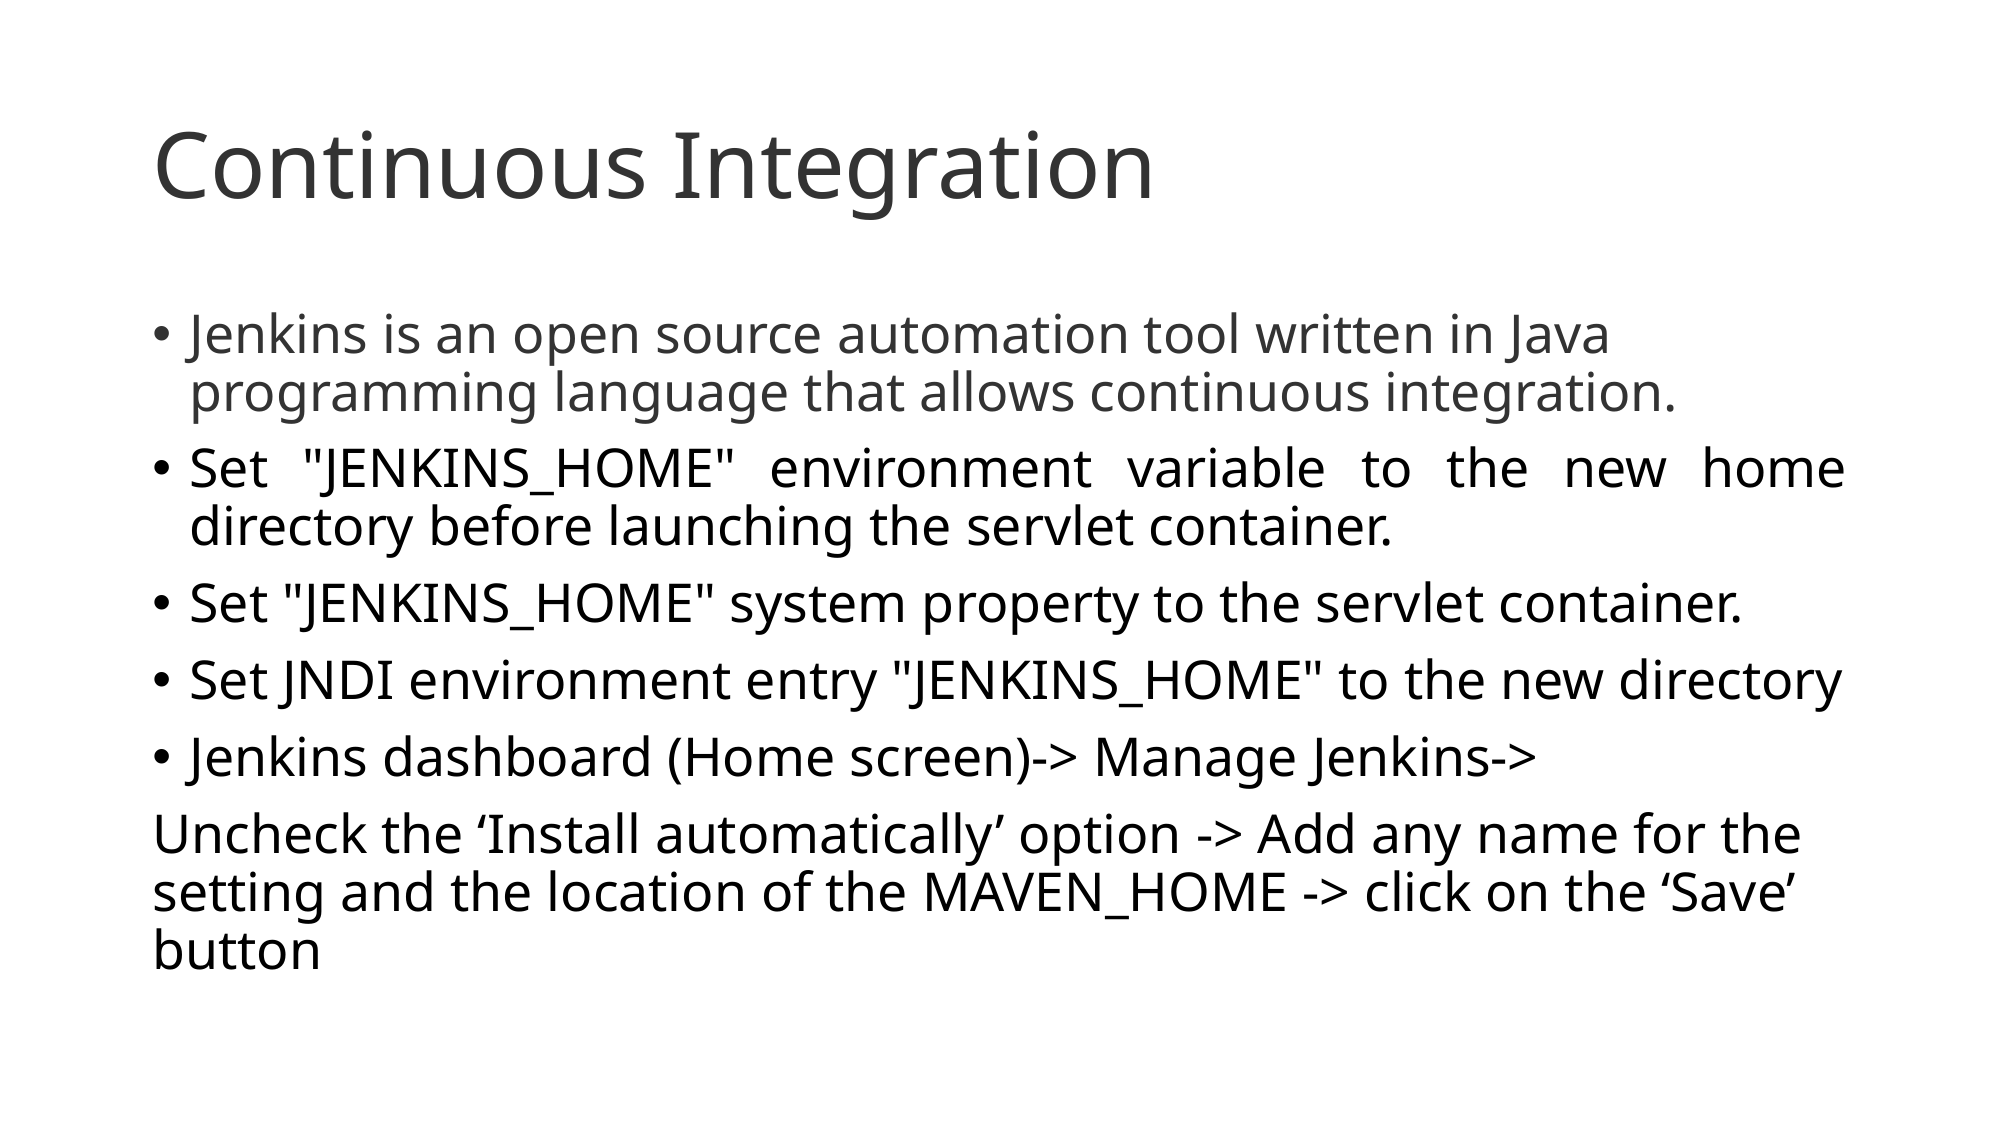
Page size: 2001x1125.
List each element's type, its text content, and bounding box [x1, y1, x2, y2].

list Jenkins is an open source automation tool written in Java programming language that allows continuous integration. Set "JENKINS_HOME" environment variable to the new home directory before launching the servlet container. Set "JENKINS_HOME" system property to the servlet container. Set JNDI environment entry "JENKINS_HOME" to the new directory Jenkins dashboard (Home screen)-> Manage Jenkins-> Uncheck the ‘Install automatically’ option -> Add any name for the setting and the location of the MAVEN_HOME -> click on the ‘Save’ button [137, 299, 1863, 1014]
title Continuous Integration [137, 59, 1863, 278]
